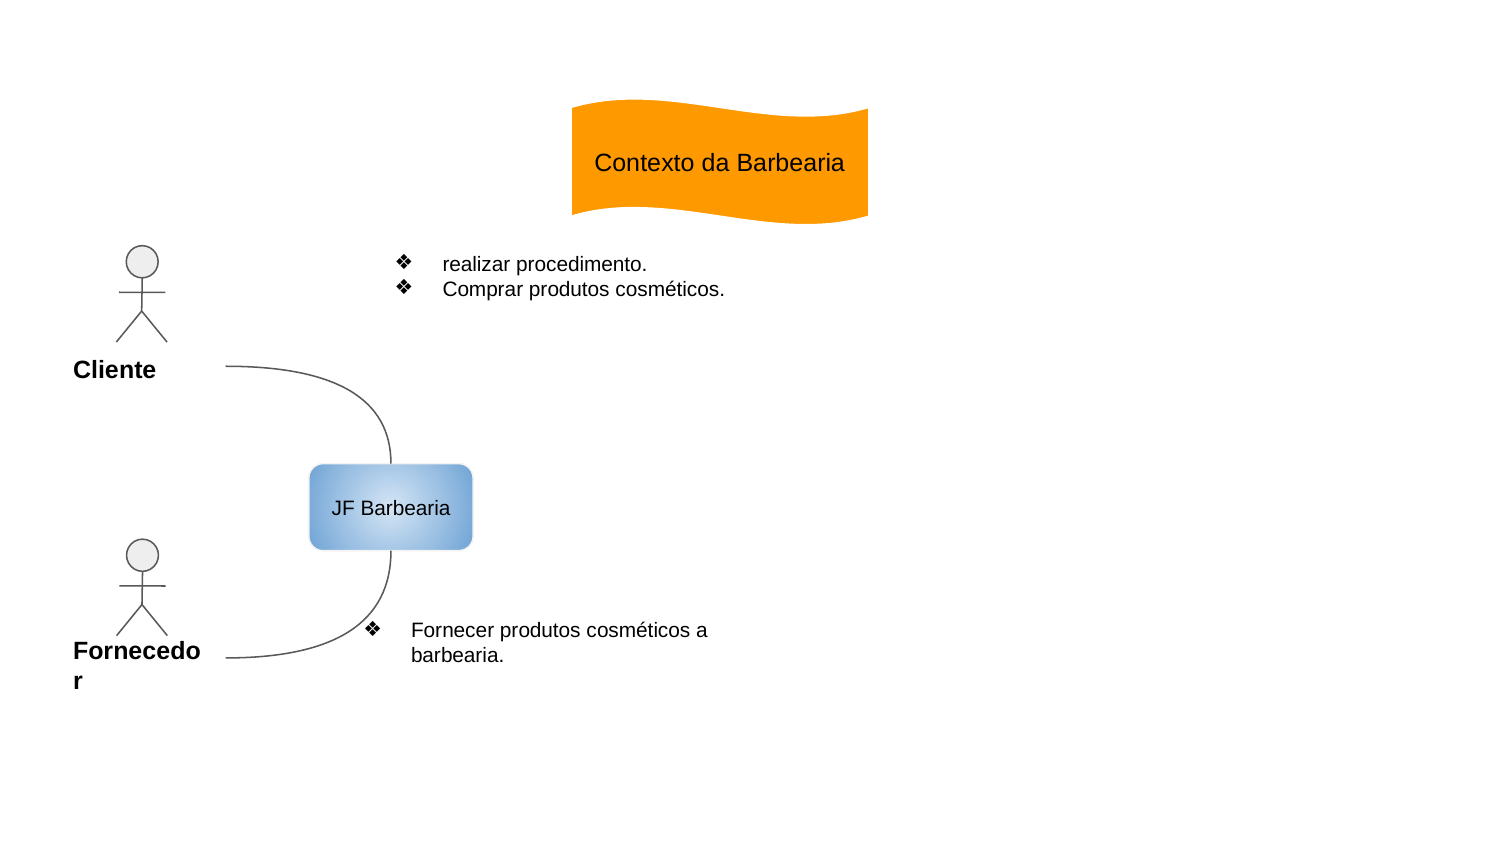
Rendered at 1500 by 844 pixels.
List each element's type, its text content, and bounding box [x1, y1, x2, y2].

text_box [57, 245, 226, 395]
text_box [57, 538, 226, 697]
text_box Contexto da Barbearia [571, 98, 869, 225]
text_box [225, 365, 392, 464]
text_box Fornecer produtos cosméticos a barbearia. [321, 601, 819, 738]
text_box JF Barbearia [308, 463, 474, 551]
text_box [225, 550, 392, 659]
text_box realizar procedimento. Comprar produtos cosméticos. [352, 235, 851, 387]
